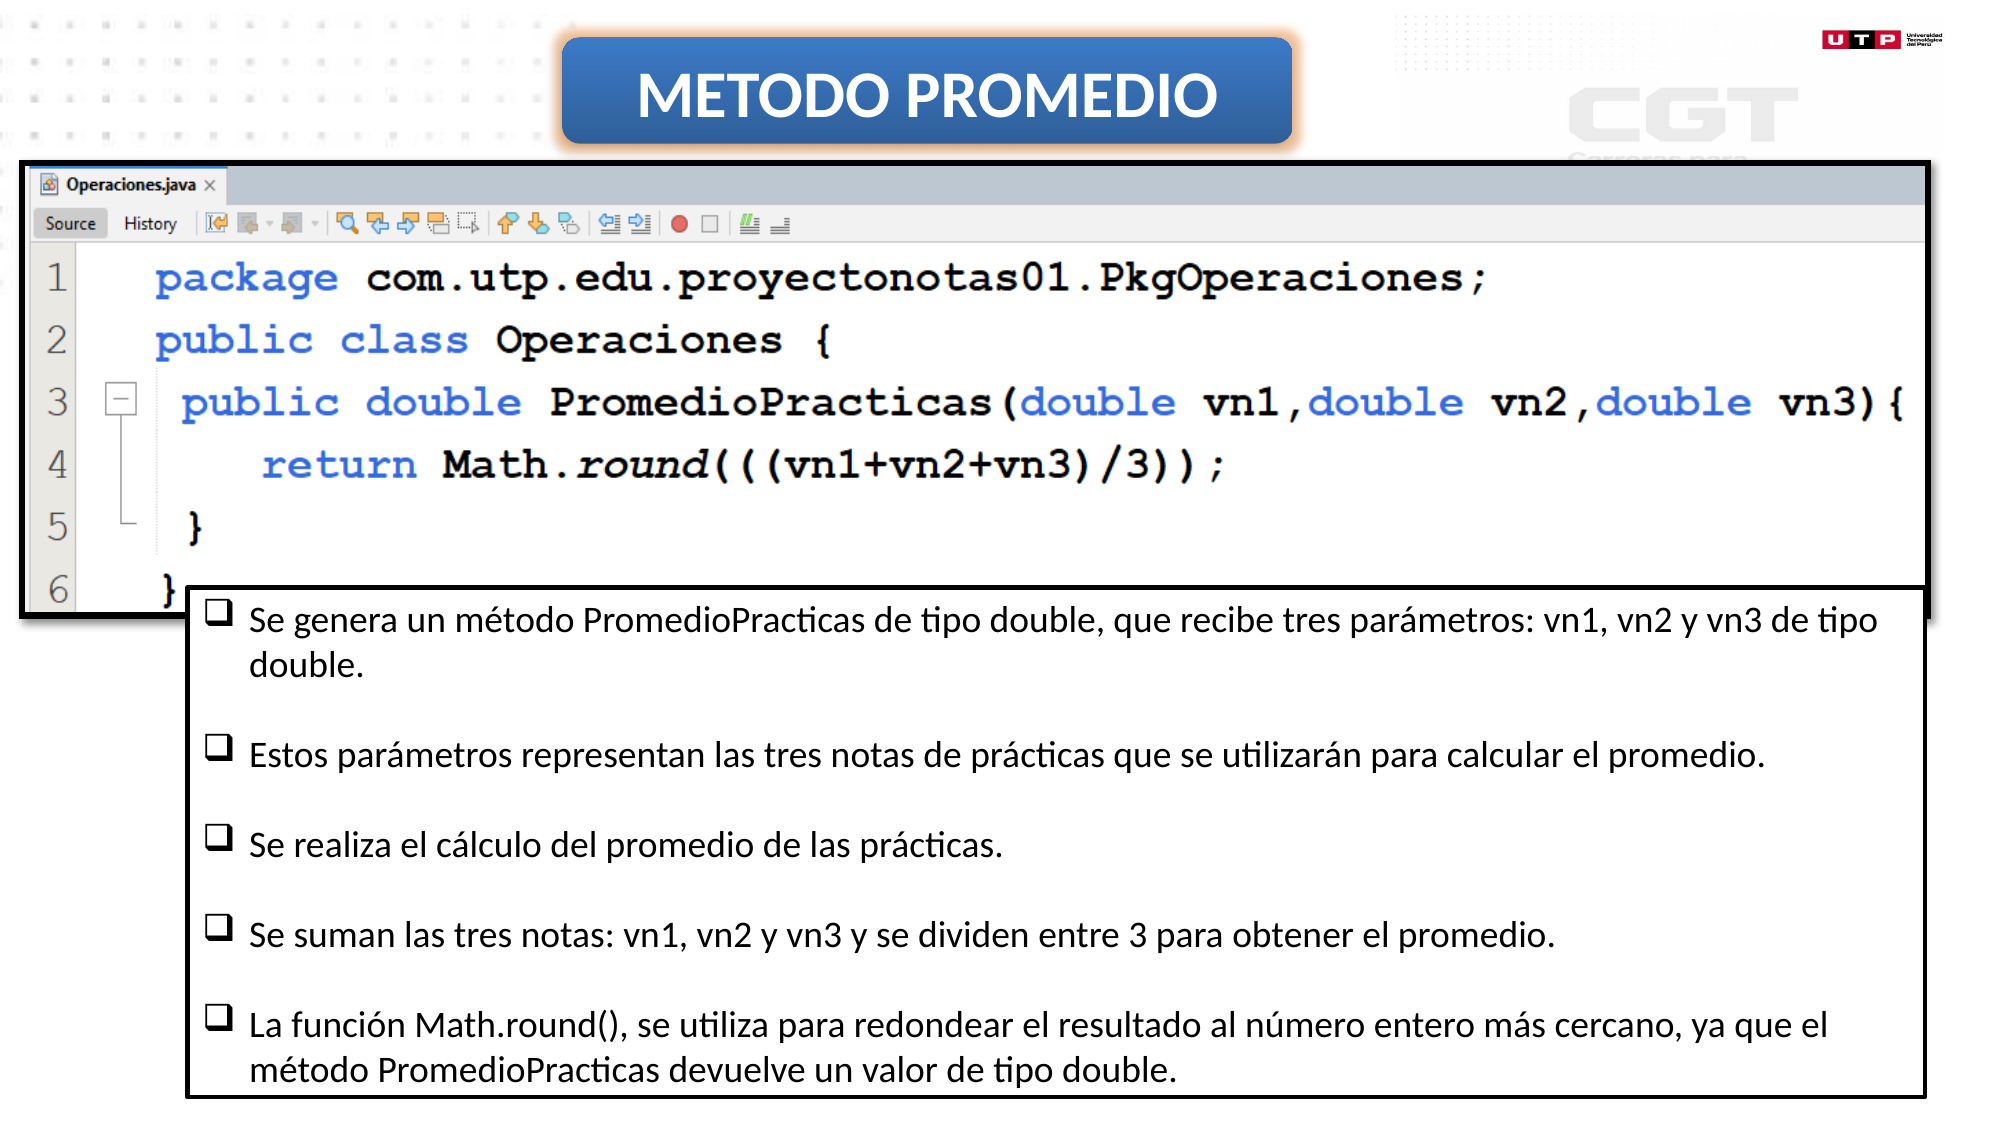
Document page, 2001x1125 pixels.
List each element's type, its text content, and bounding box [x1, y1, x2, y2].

picture [24, 165, 1926, 613]
picture [0, 14, 588, 625]
text_box METODO PROMEDIO [562, 37, 1293, 144]
text_box Se genera un método PromedioPracticas de tipo double, que recibe tres parámetros: vn1, vn2 y vn3 de tipo double. Estos parámetros representan las tres notas de prácticas que se utilizarán para calcular el promedio. Se realiza el cálculo del promedio de las prácticas. Se suman las tres notas: vn1, vn2 y vn3 y se dividen entre 3 para obtener el promedio. La función Math.round(), se utiliza para redondear el resultado al número entero más cercano, ya que el método PromedioPracticas devuelve un valor de tipo double. [185, 622, 1927, 1099]
picture [151, 1067, 471, 1102]
picture [1395, 14, 1945, 190]
